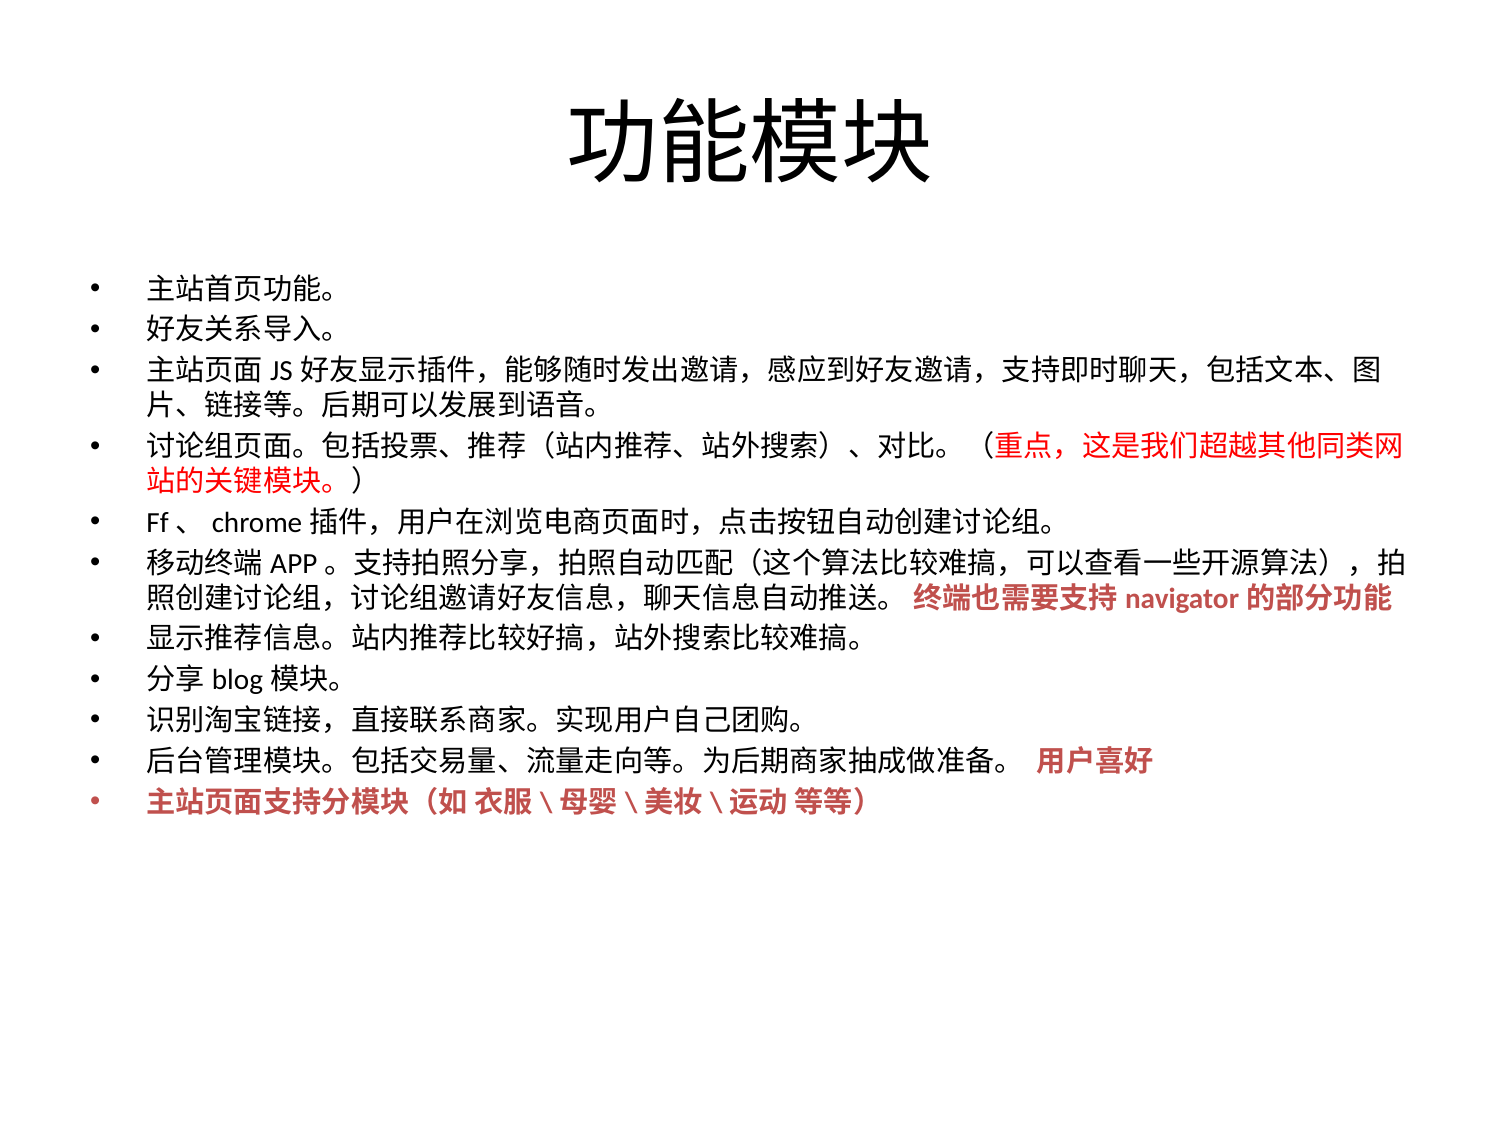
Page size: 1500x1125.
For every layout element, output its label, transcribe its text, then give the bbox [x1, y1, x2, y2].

list 主站首页功能。 好友关系导入。 主站页面JS好友显示插件，能够随时发出邀请，感应到好友邀请，支持即时聊天，包括文本、图片、链接等。后期可以发展到语音。 讨论组页面。包括投票、推荐（站内推荐、站外搜索）、对比。（重点，这是我们超越其他同类网站的关键模块。） Ff、chrome插件，用户在浏览电商页面时，点击按钮自动创建讨论组。 移动终端APP。支持拍照分享，拍照自动匹配（这个算法比较难搞，可以查看一些开源算法），拍照创建讨论组，讨论组邀请好友信息，聊天信息自动推送。 终端也需要支持navigator的部分功能 显示推荐信息。站内推荐比较好搞，站外搜索比较难搞。 分享blog模块。 识别淘宝链接，直接联系商家。实现用户自己团购。 后台管理模块。包括交易量、流量走向等。为后期商家抽成做准备。 用户喜好 主站页面支持分模块（如 衣服\母婴\美妆\运动 等等） [74, 262, 1426, 1006]
title 功能模块 [74, 44, 1426, 233]
